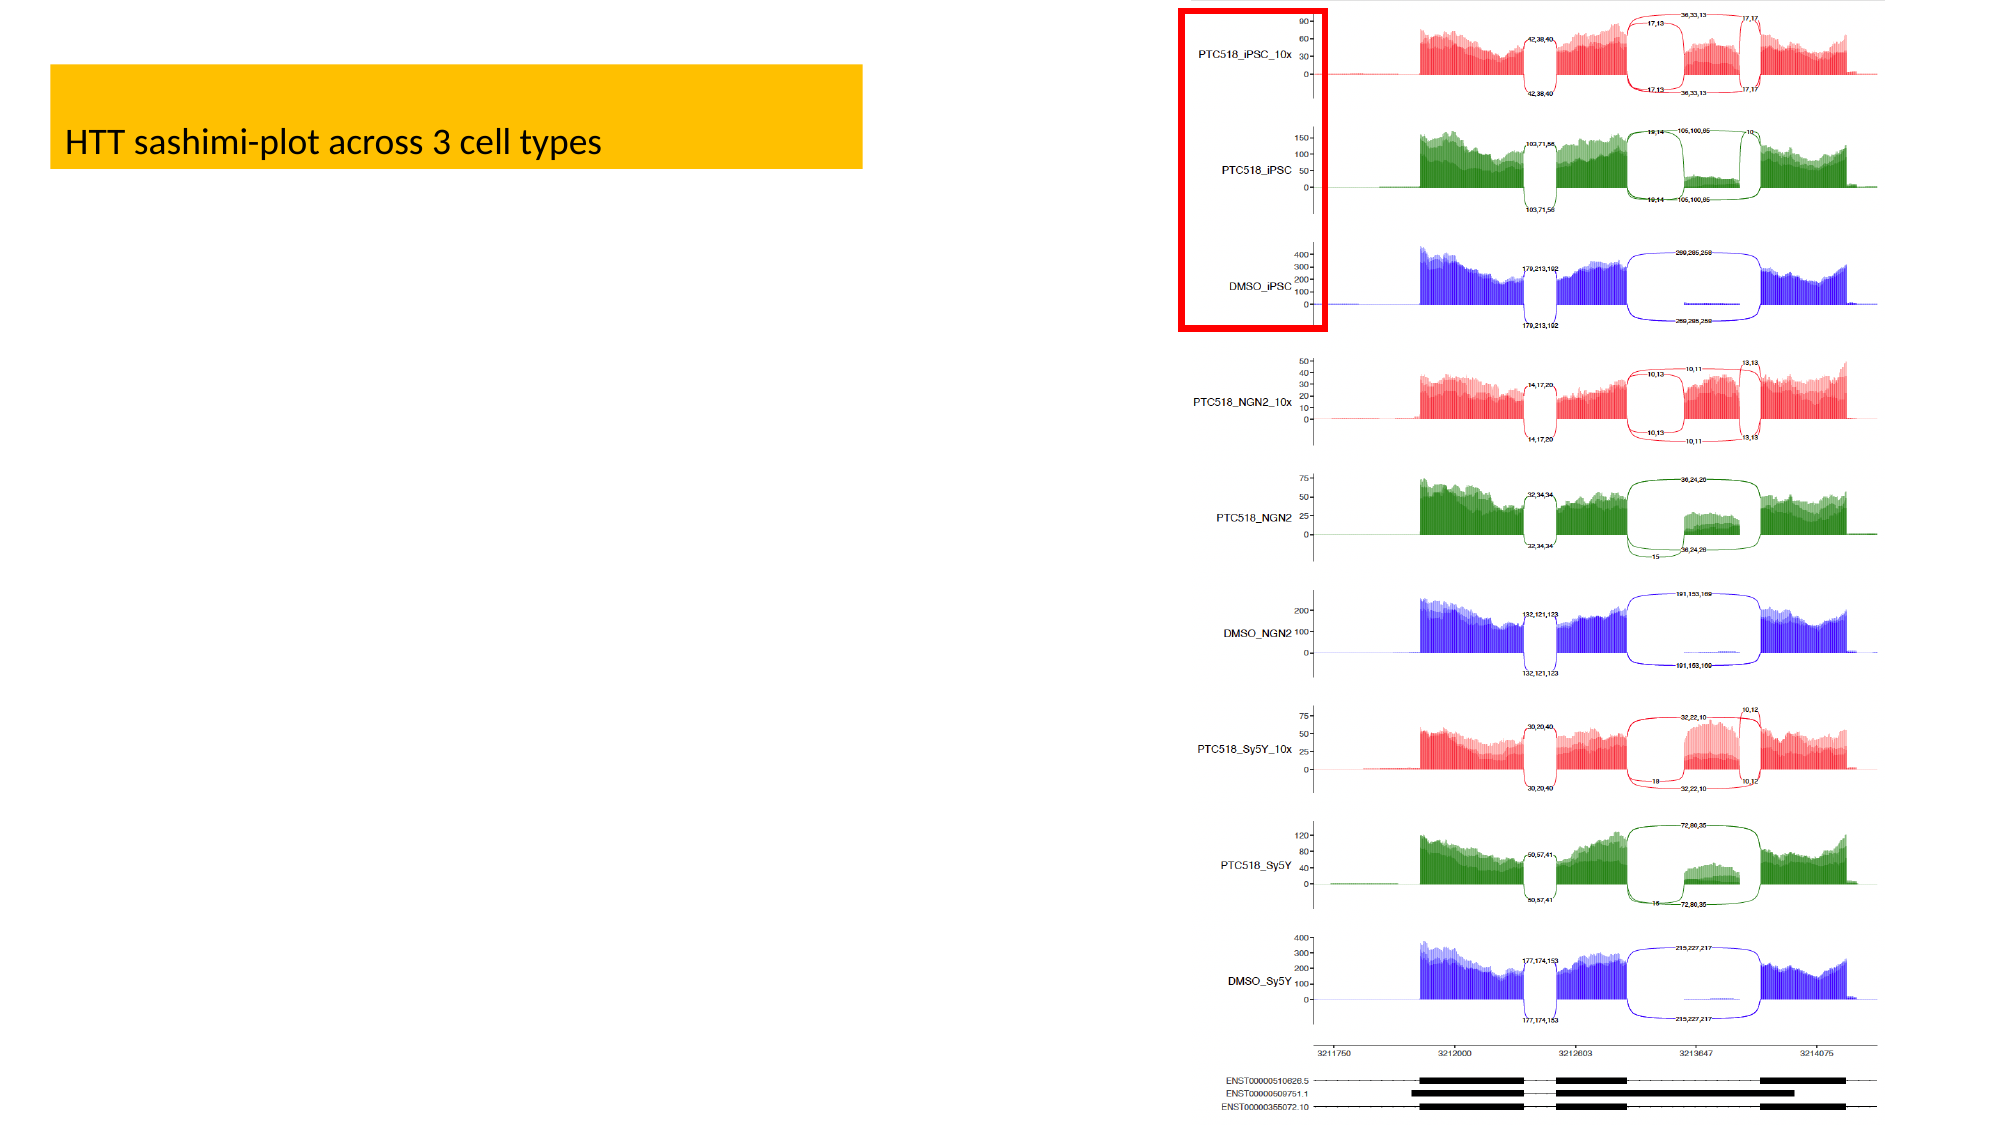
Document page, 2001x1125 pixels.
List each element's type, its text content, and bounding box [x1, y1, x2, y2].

text_box HTT sashimi-plot across 3 cell types [50, 64, 863, 169]
text_box [1180, 10, 1191, 329]
picture [1191, 0, 1885, 1125]
